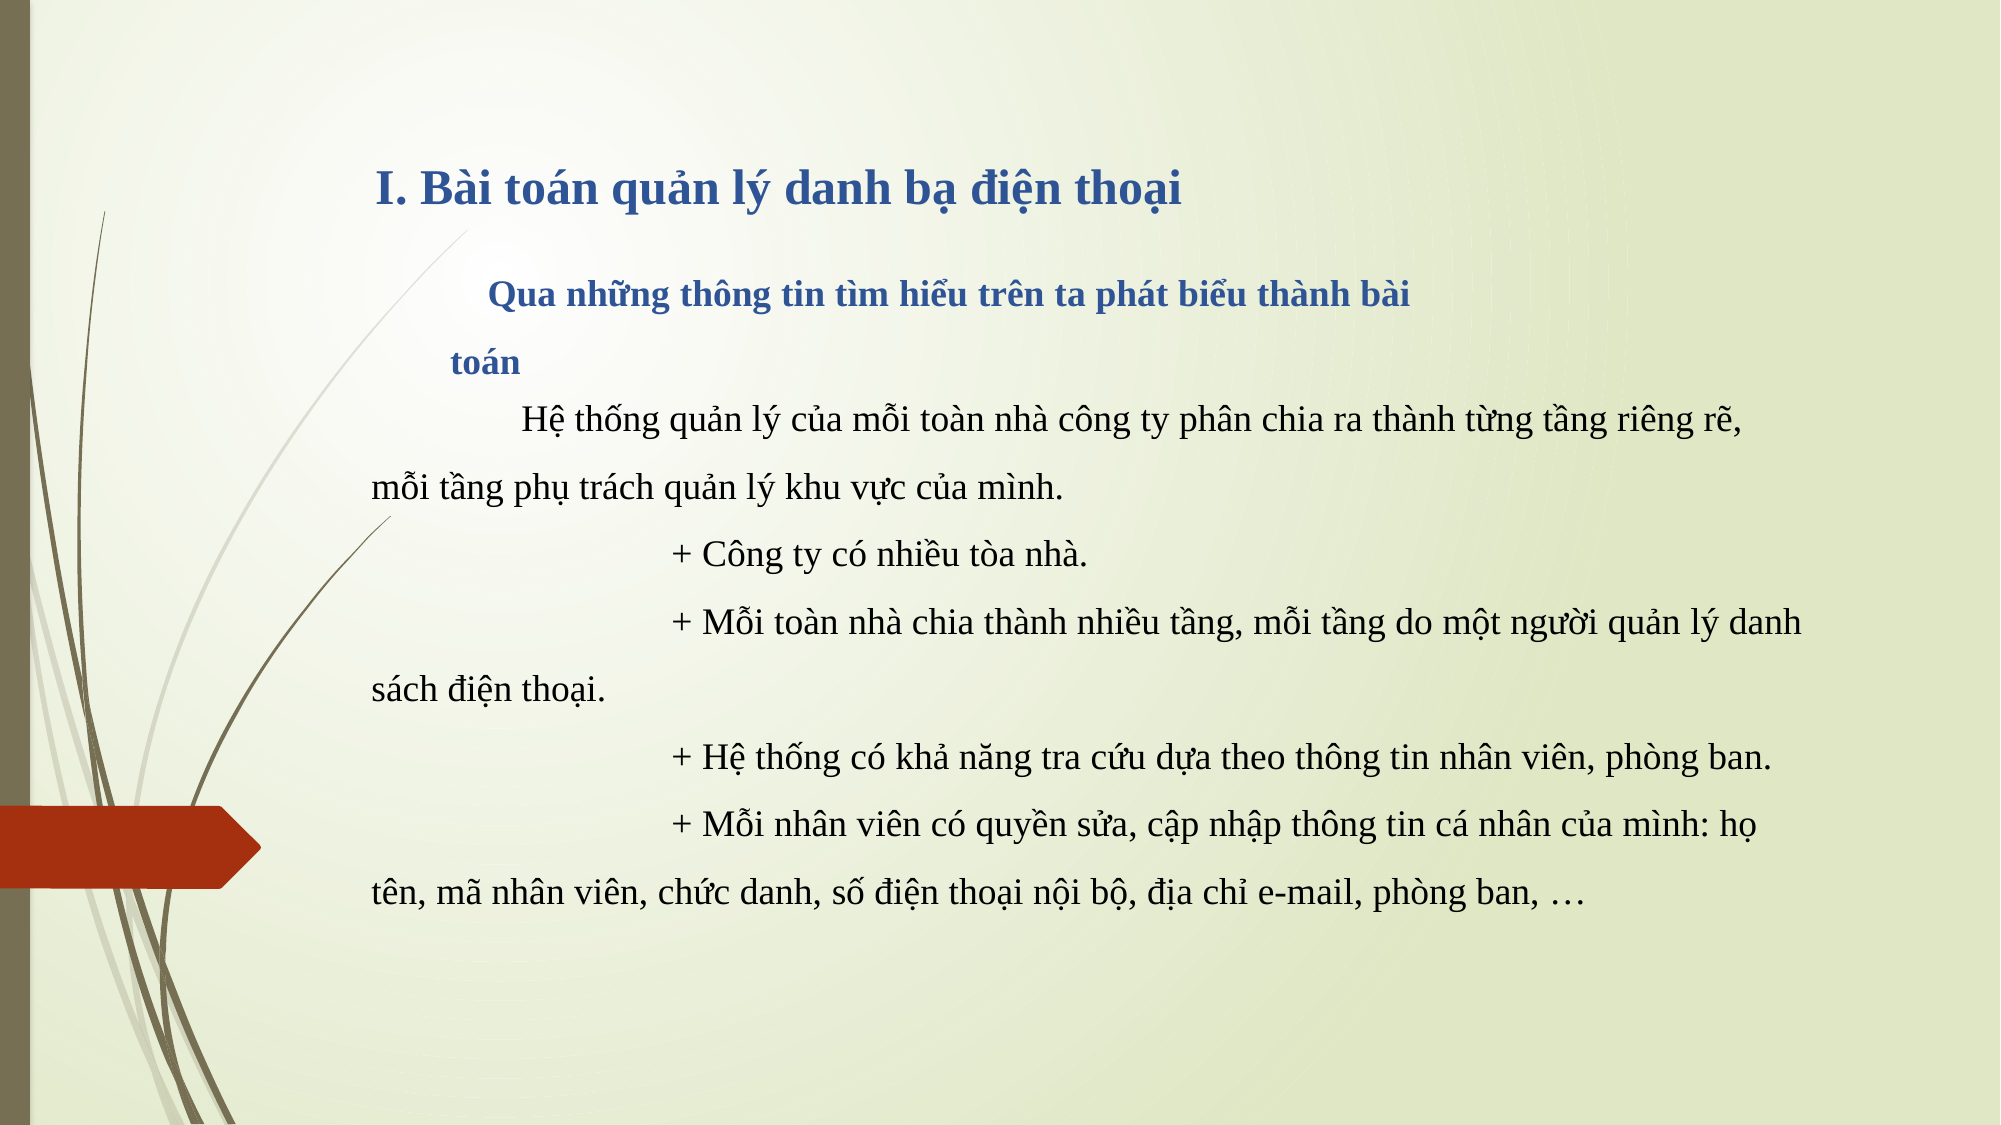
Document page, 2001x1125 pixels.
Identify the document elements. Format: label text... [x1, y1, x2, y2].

text_box I. Bài toán quản lý danh bạ điện thoại [361, 137, 1198, 222]
text_box Qua những thông tin tìm hiểu trên ta phát biểu thành bài toán [360, 239, 1426, 322]
text_box Hệ thống quản lý của mỗi toàn nhà công ty phân chia ra thành từng tầng riêng rẽ, mỗi tầng phụ trách quản lý khu vực của mình. + Công ty có nhiều tòa nhà. + Mỗi toàn nhà chia thành nhiều tầng, mỗi tầng do một người quản lý danh sách điện thoại. + Hệ thống có khả năng tra cứu dựa theo thông tin nhân viên, phòng ban. + Mỗi nhân viên có quyền sửa, cập nhập thông tin cá nhân của mình: họ tên, mã nhân viên, chức danh, số điện thoại nội bộ, địa chỉ e-mail, phòng ban, … [356, 364, 1824, 919]
